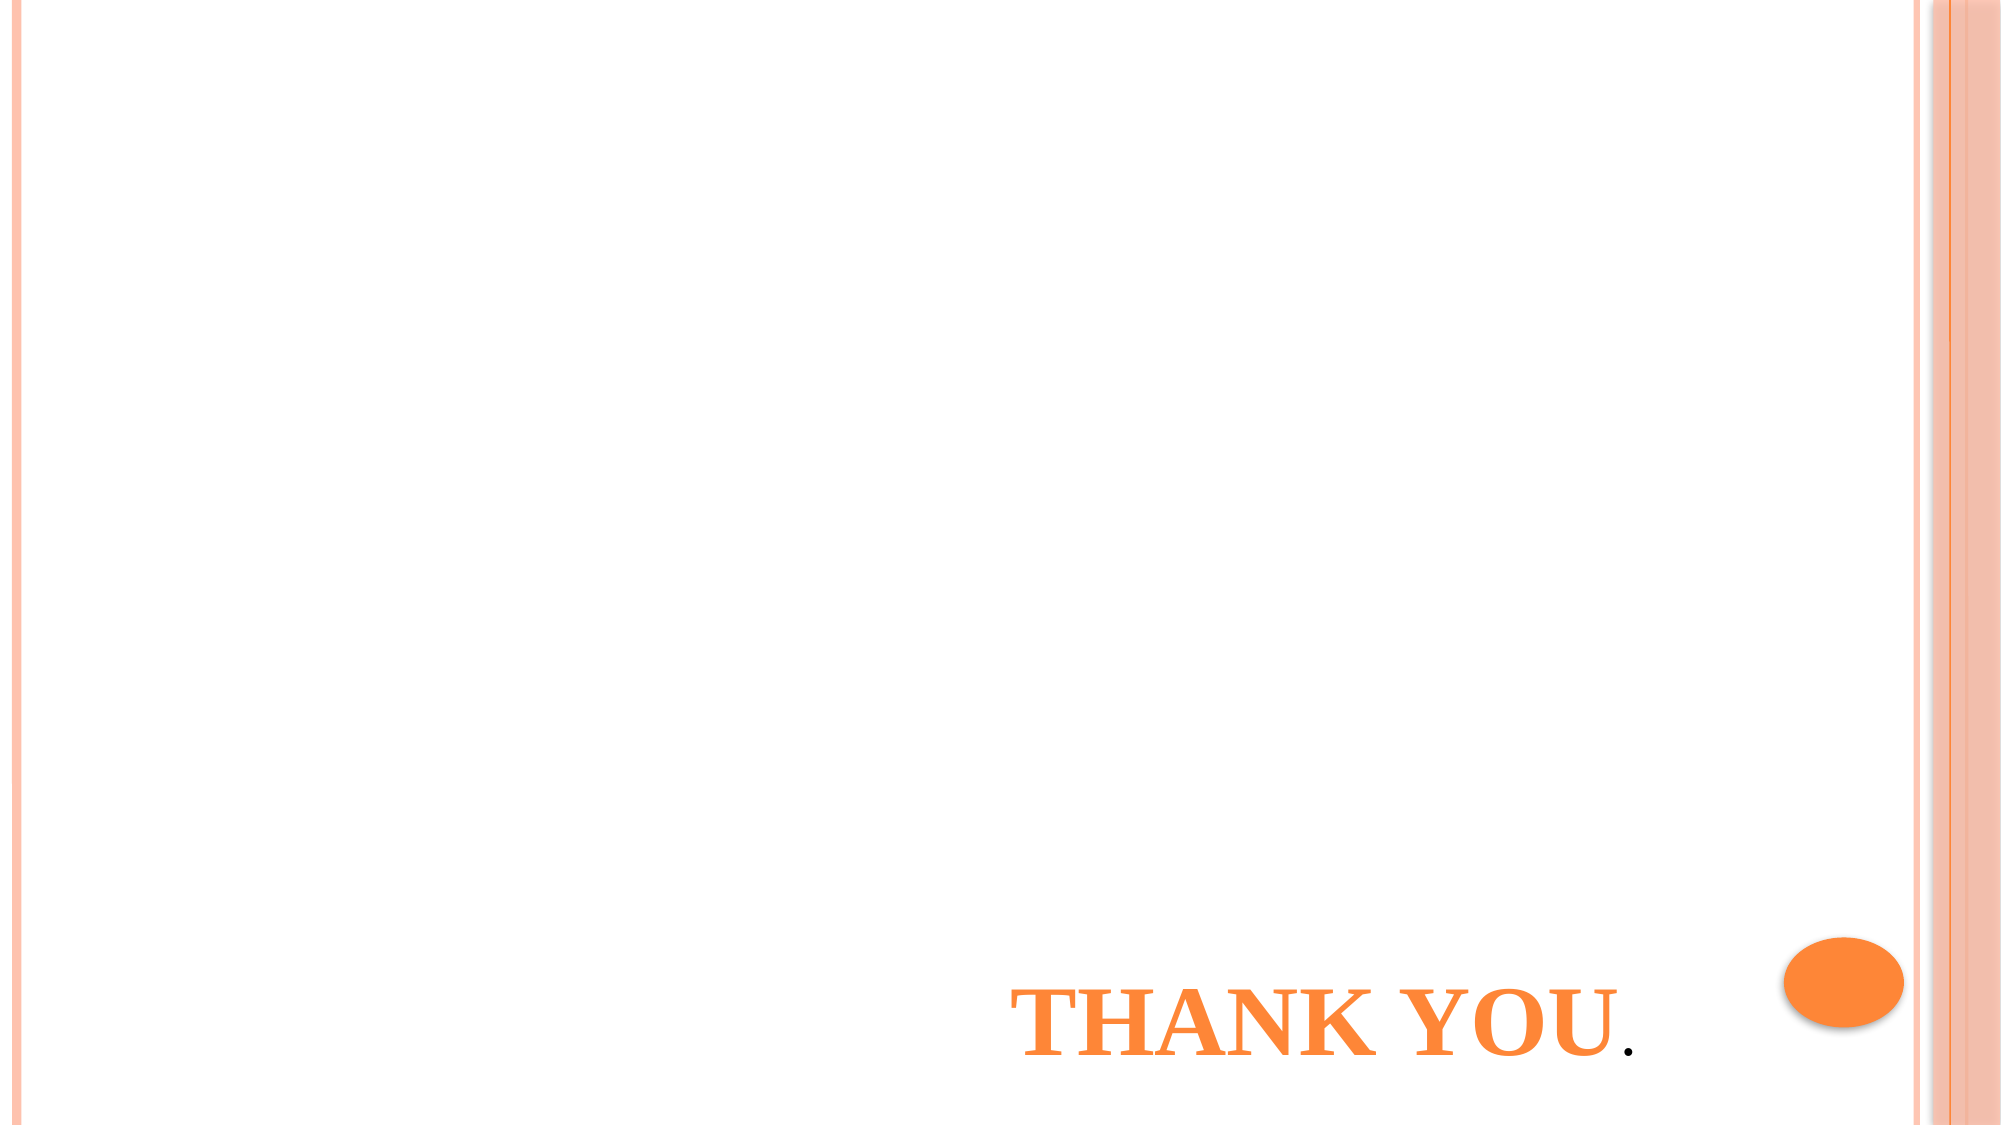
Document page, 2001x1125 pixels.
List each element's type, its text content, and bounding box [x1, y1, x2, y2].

text_box THANK YOU. [677, 708, 1712, 1083]
